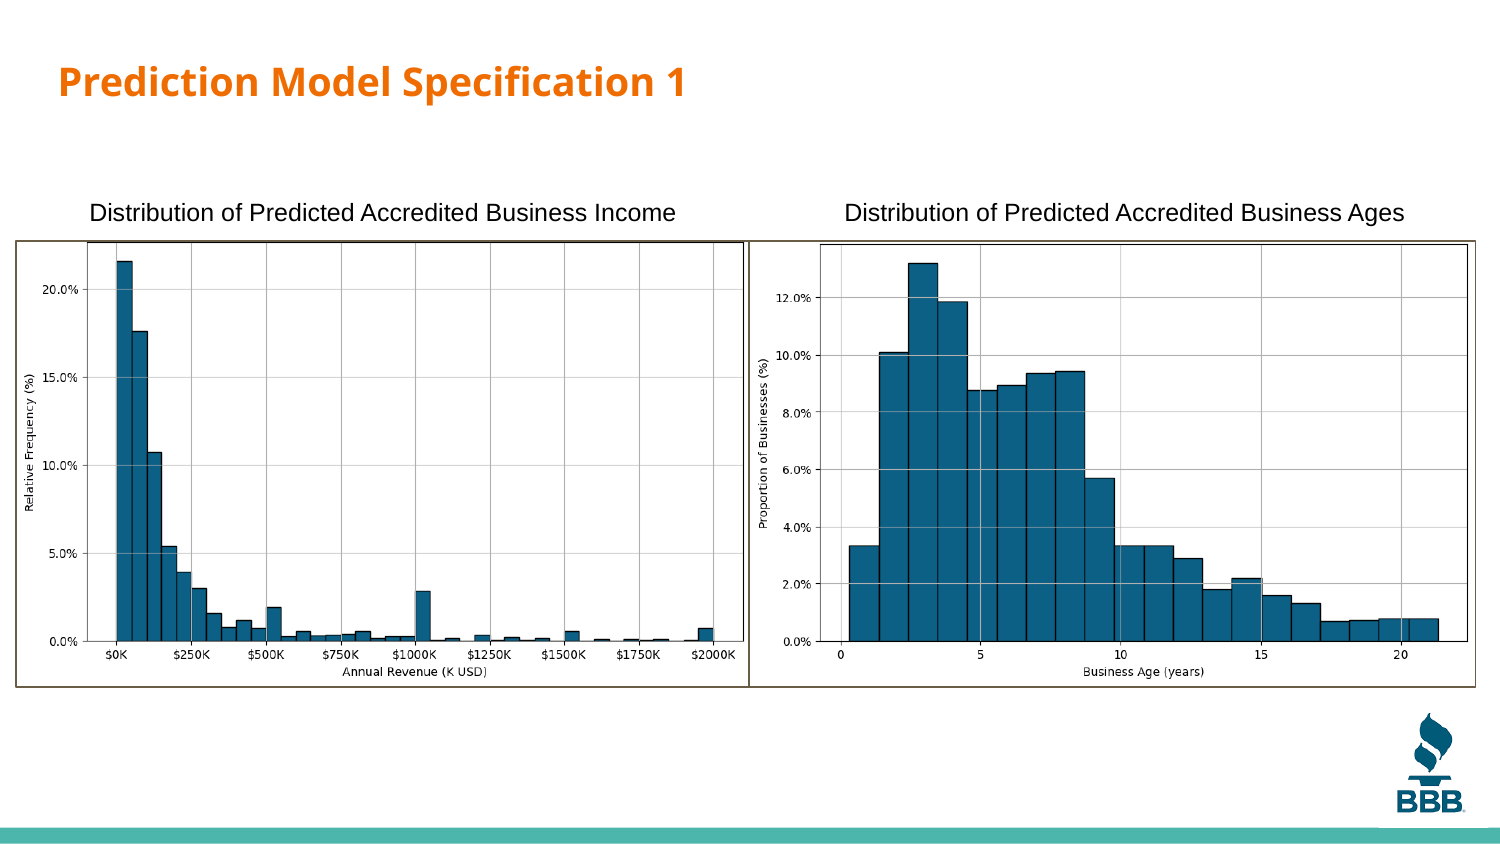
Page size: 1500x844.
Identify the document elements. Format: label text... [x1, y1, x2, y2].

text_box Distribution of Predicted Accredited Business Income [29, 181, 738, 240]
text_box Distribution of Predicted Accredited Business Ages [775, 181, 1475, 241]
title Prediction Model Specification 1 [42, 41, 750, 158]
picture [1378, 693, 1489, 829]
picture [16, 241, 1475, 687]
